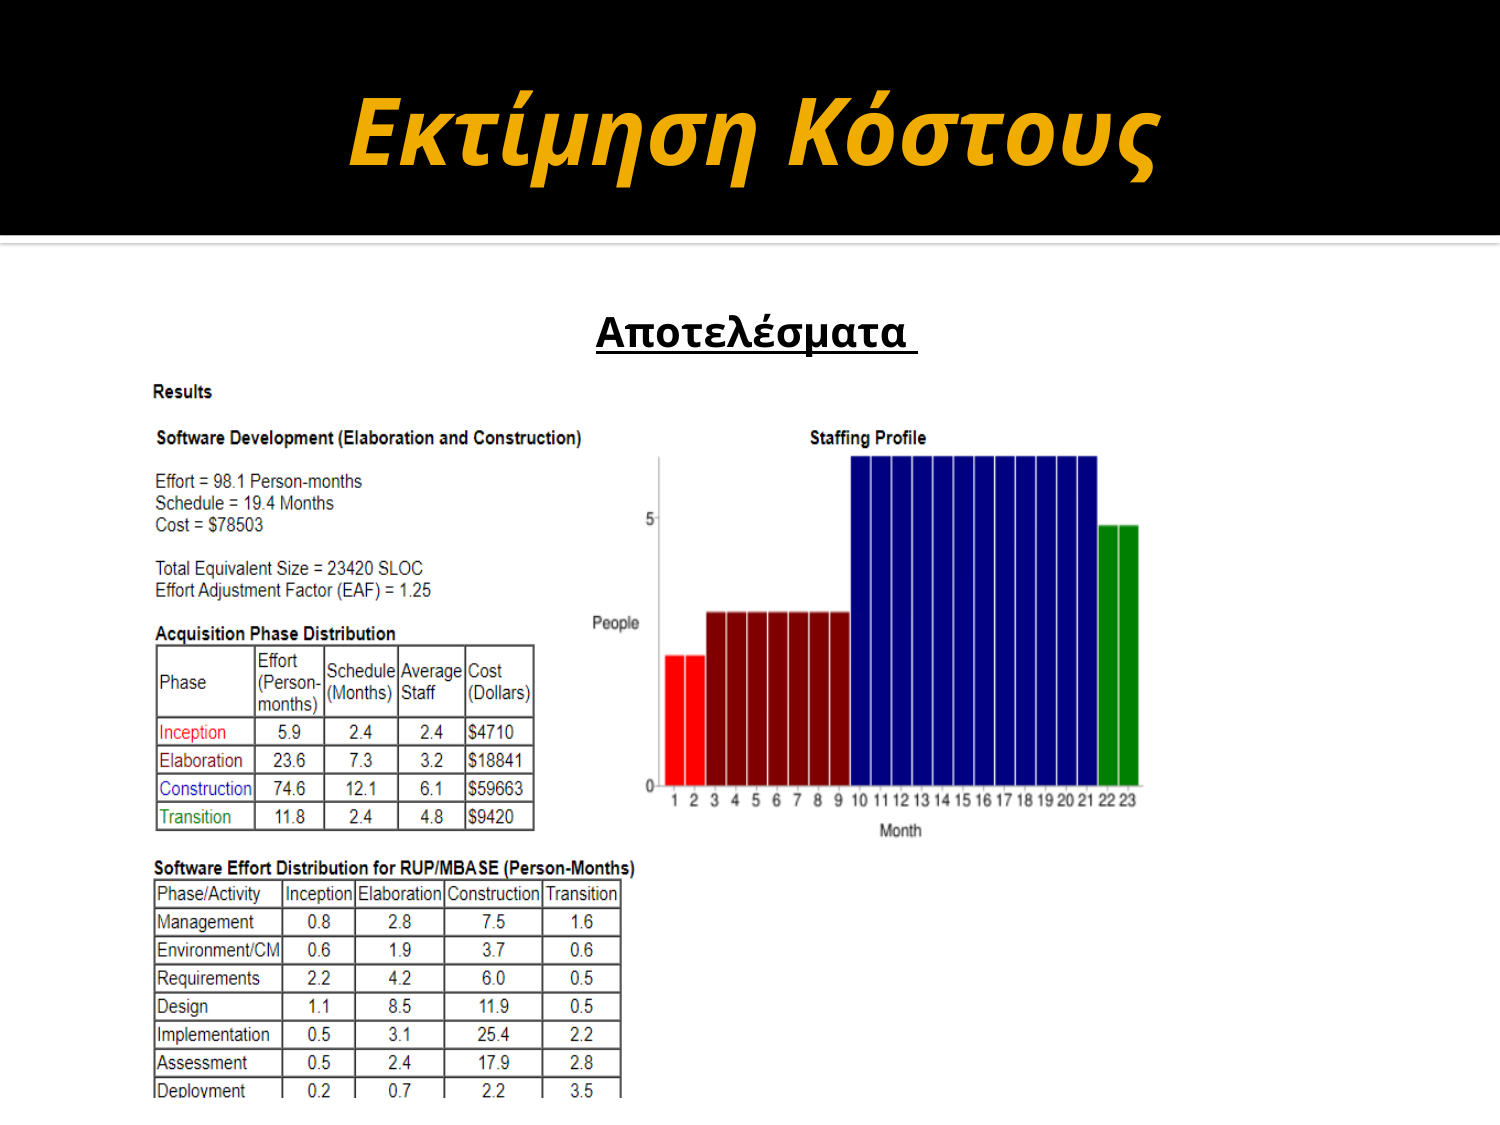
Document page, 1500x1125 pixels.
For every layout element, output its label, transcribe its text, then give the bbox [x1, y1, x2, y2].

list Αποτελέσματα [75, 291, 1425, 1050]
picture [149, 374, 1450, 1098]
title Εκτίμηση Κόστους [75, 25, 1425, 231]
